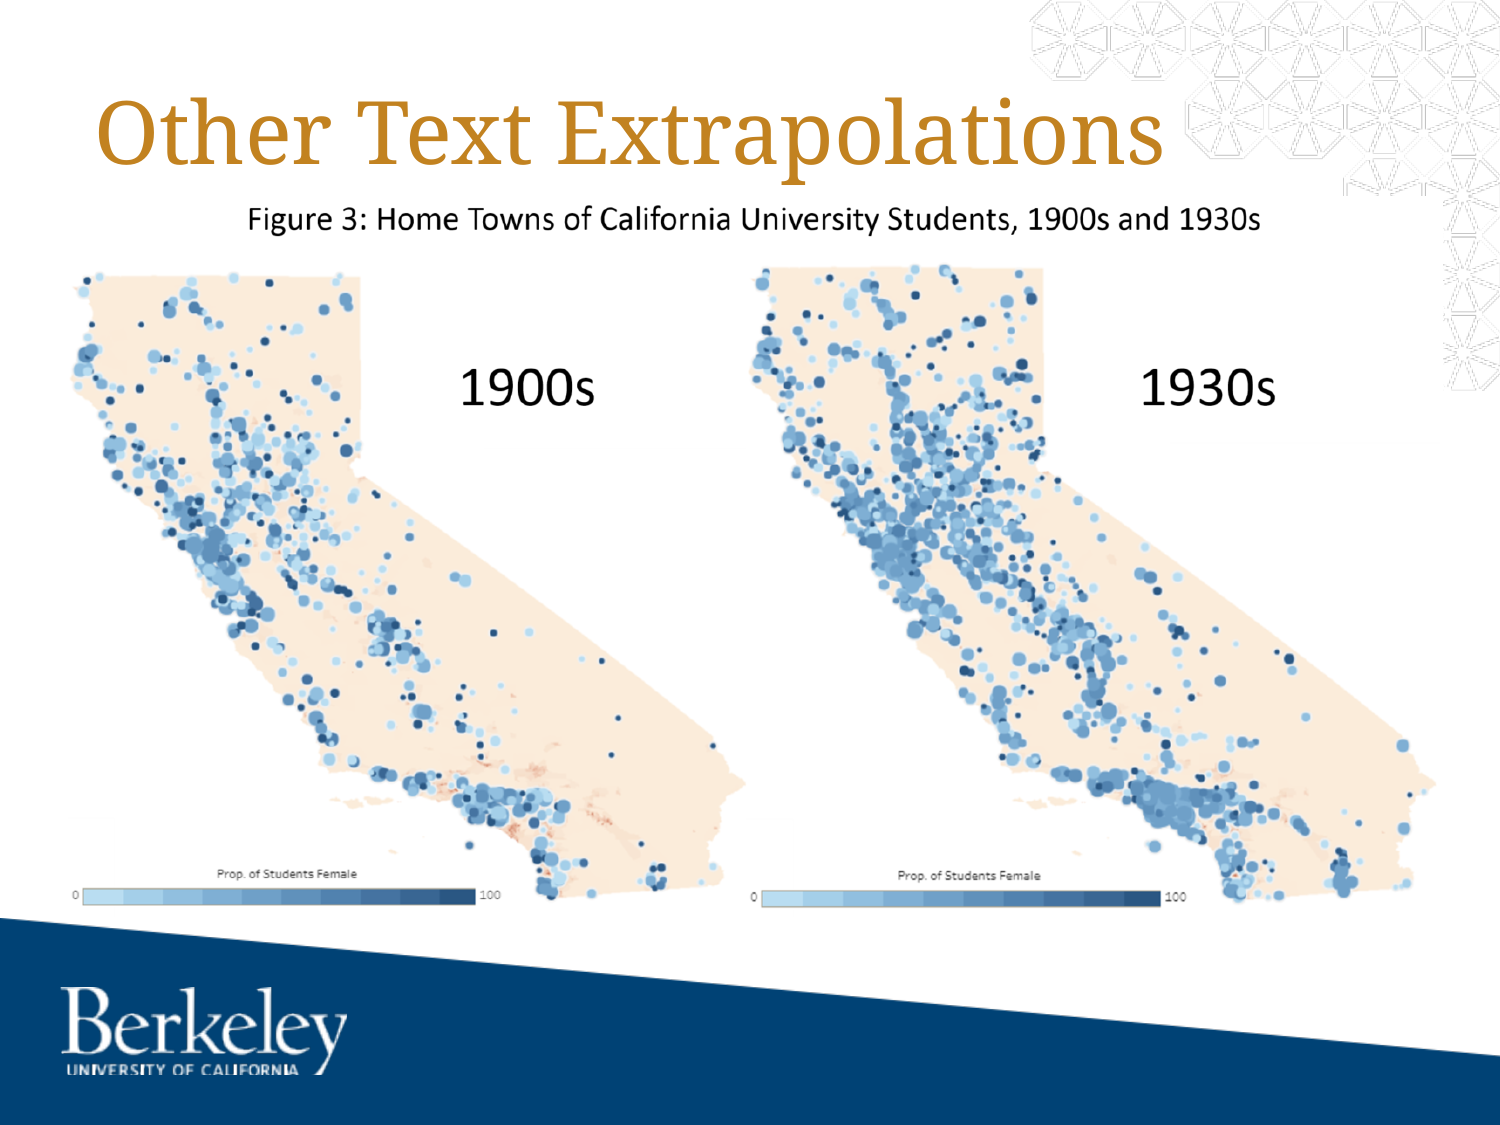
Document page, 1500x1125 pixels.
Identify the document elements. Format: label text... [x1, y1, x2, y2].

picture [55, 196, 1444, 919]
title Other Text Extrapolations [79, 35, 1354, 195]
